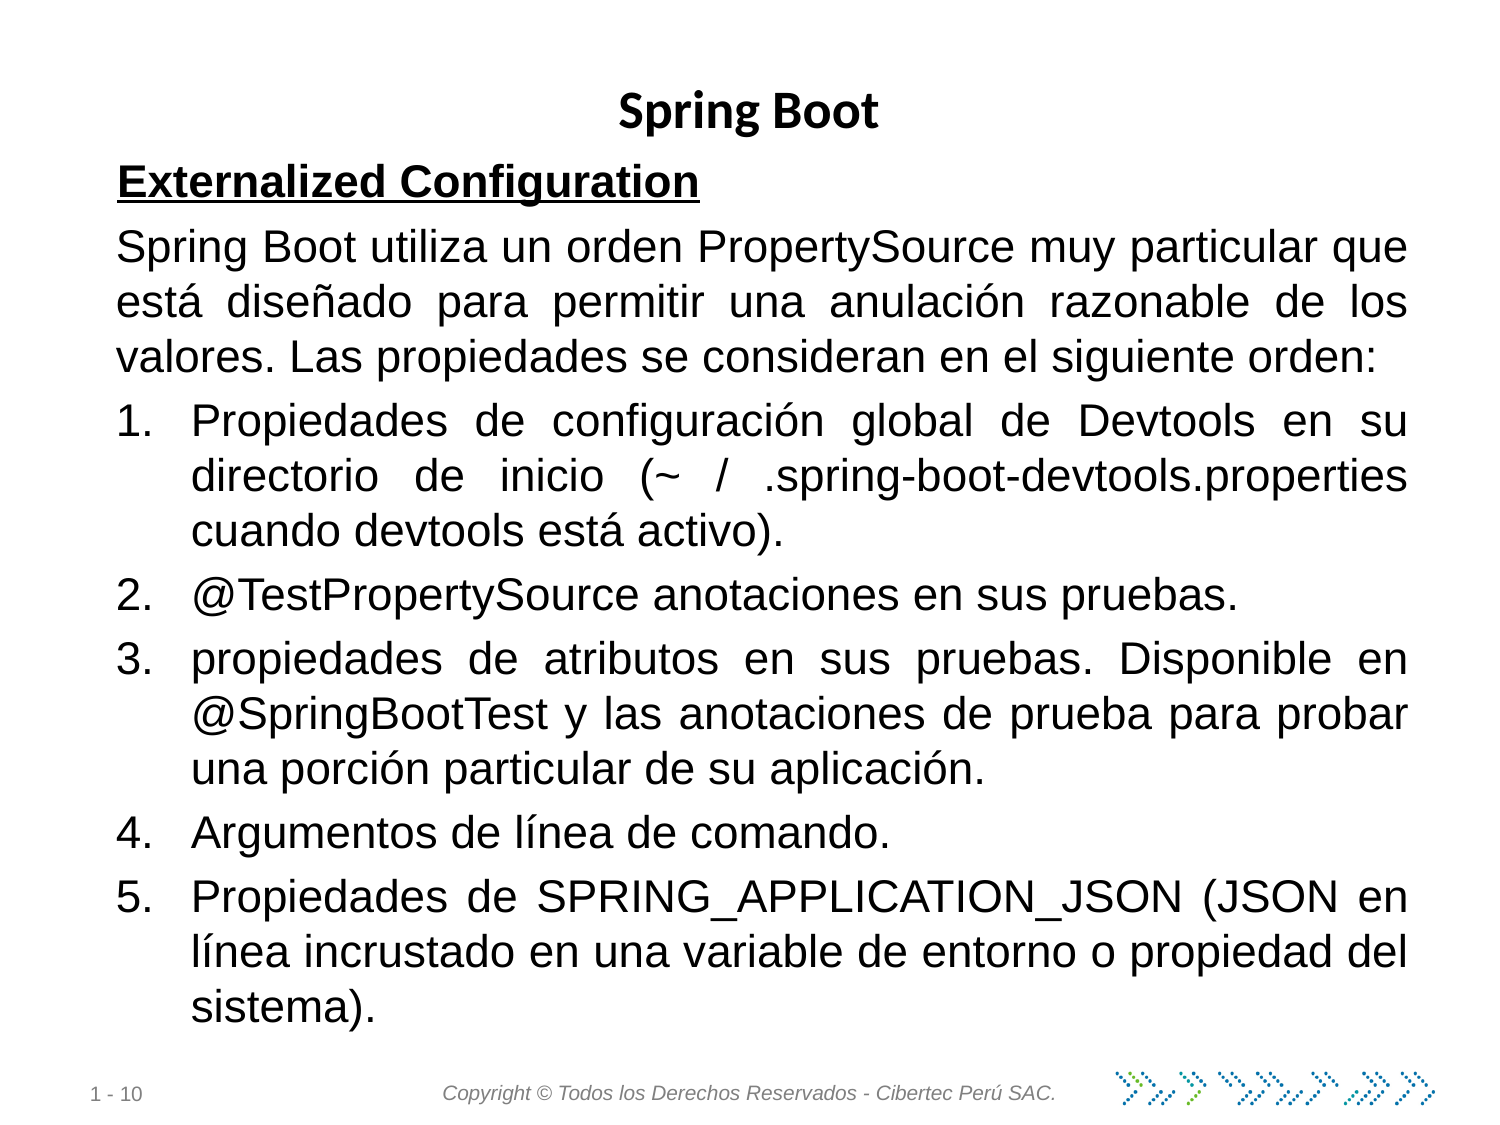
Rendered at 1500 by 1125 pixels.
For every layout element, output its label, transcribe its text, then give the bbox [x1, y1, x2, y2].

list Externalized Configuration Spring Boot utiliza un orden PropertySource muy particular que está diseñado para permitir una anulación razonable de los valores. Las propiedades se consideran en el siguiente orden: Propiedades de configuración global de Devtools en su directorio de inicio (~ / .spring-boot-devtools.properties cuando devtools está activo). @TestPropertySource anotaciones en sus pruebas. propiedades de atributos en sus pruebas. Disponible en @SpringBootTest y las anotaciones de prueba para probar una porción particular de su aplicación. Argumentos de línea de comando. Propiedades de SPRING_APPLICATION_JSON (JSON en línea incrustado en una variable de entorno o propiedad del sistema). [112, 149, 1412, 1054]
picture [1107, 1071, 1445, 1108]
title Spring Boot [99, 72, 1399, 216]
